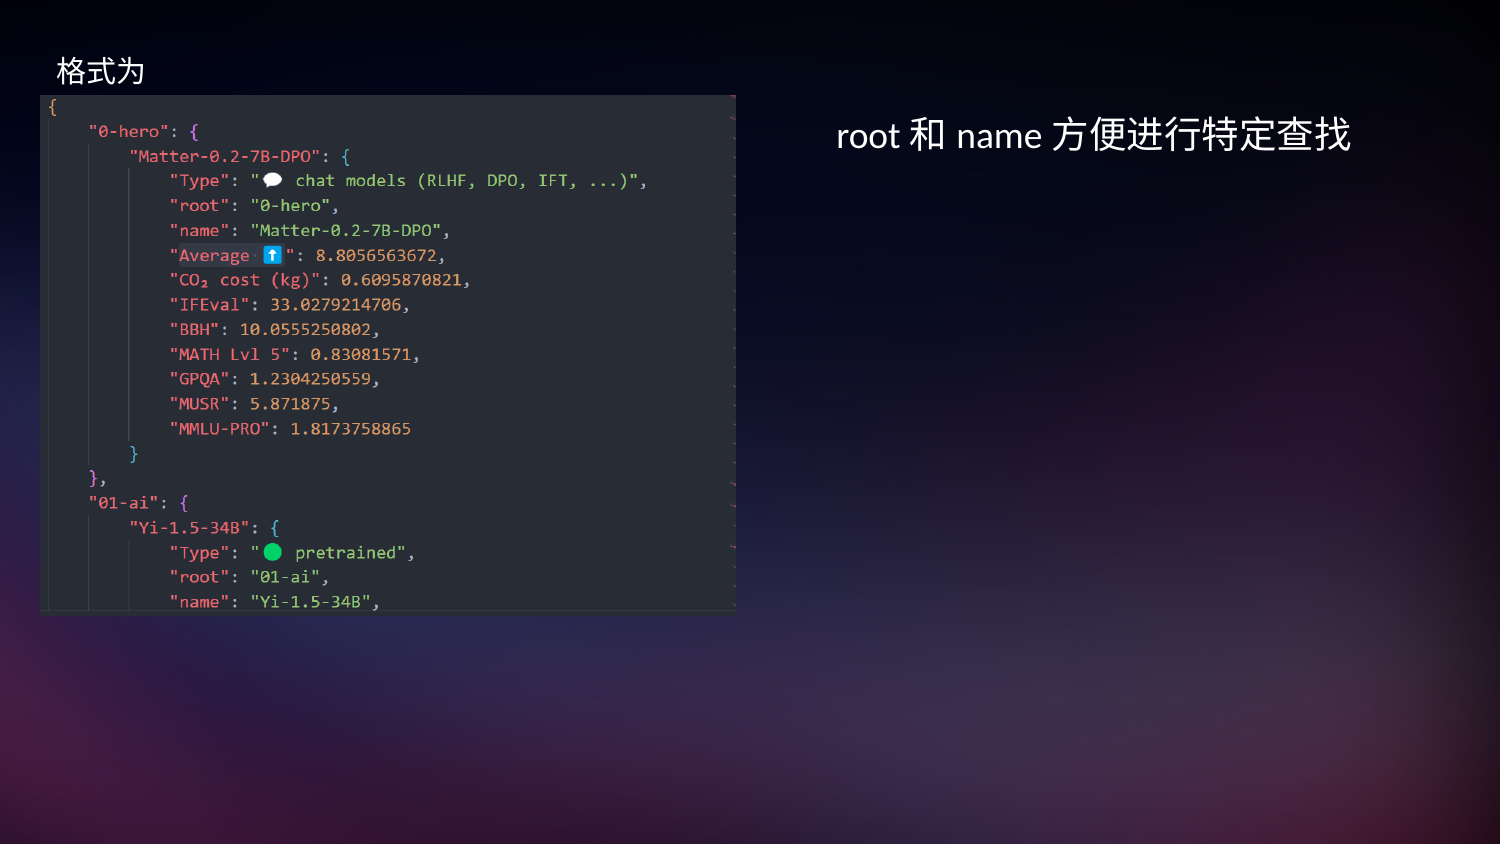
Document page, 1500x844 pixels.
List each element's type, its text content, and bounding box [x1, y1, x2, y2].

picture [0, 0, 1500, 844]
text_box 格式为 [40, 32, 1422, 105]
text_box root和name方便进行特定查找 [821, 103, 1464, 164]
